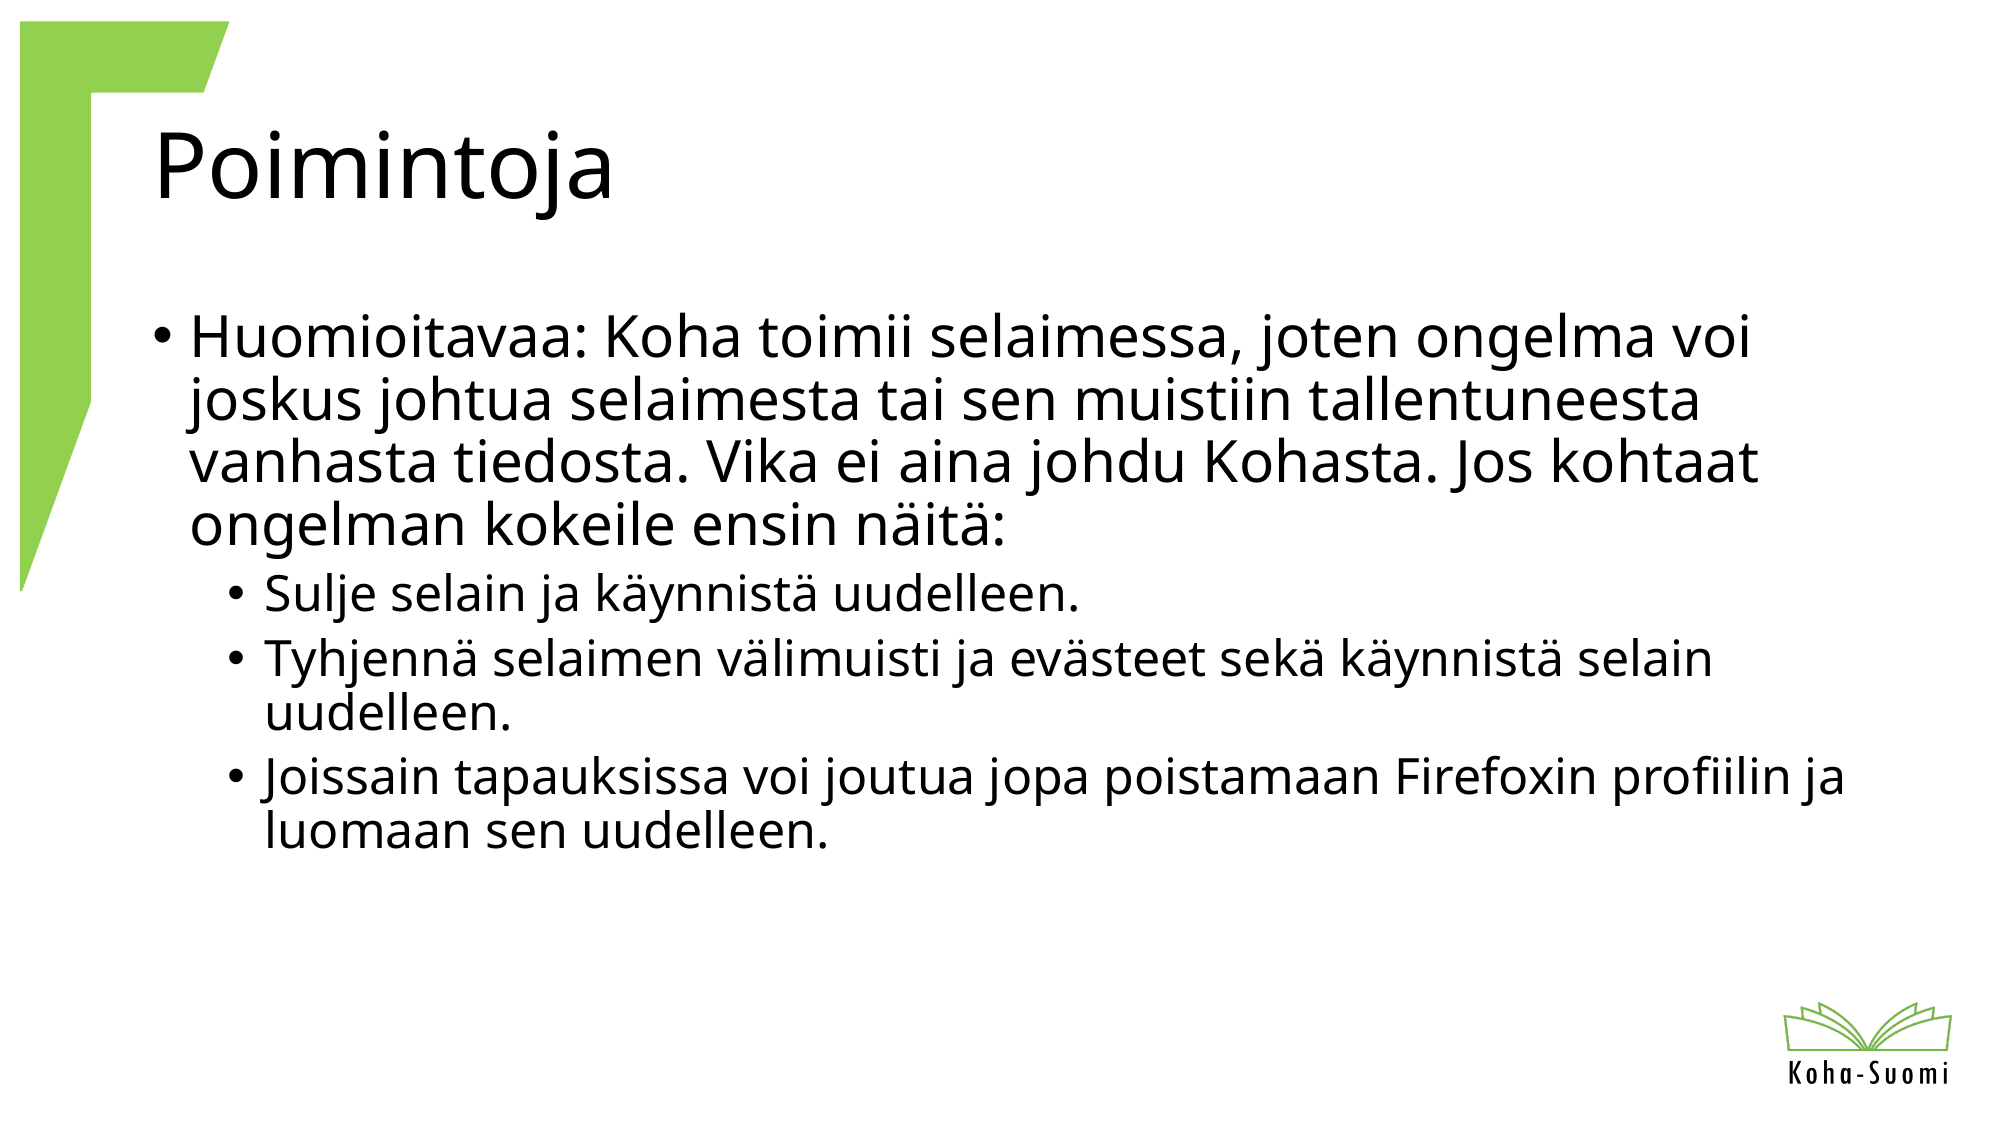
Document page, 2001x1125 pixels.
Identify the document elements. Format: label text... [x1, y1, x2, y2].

text_box [19, 21, 230, 592]
title Poimintoja [137, 59, 1863, 278]
list Huomioitavaa: Koha toimii selaimessa, joten ongelma voi joskus johtua selaimesta tai sen muistiin tallentuneesta vanhasta tiedosta. Vika ei aina johdu Kohasta. Jos kohtaat ongelman kokeile ensin näitä: Sulje selain ja käynnistä uudelleen. Tyhjennä selaimen välimuisti ja evästeet sekä käynnistä selain uudelleen. Joissain tapauksissa voi joutua jopa poistamaan Firefoxin profiilin ja luomaan sen uudelleen. [137, 299, 1863, 1080]
picture [1767, 986, 1968, 1100]
